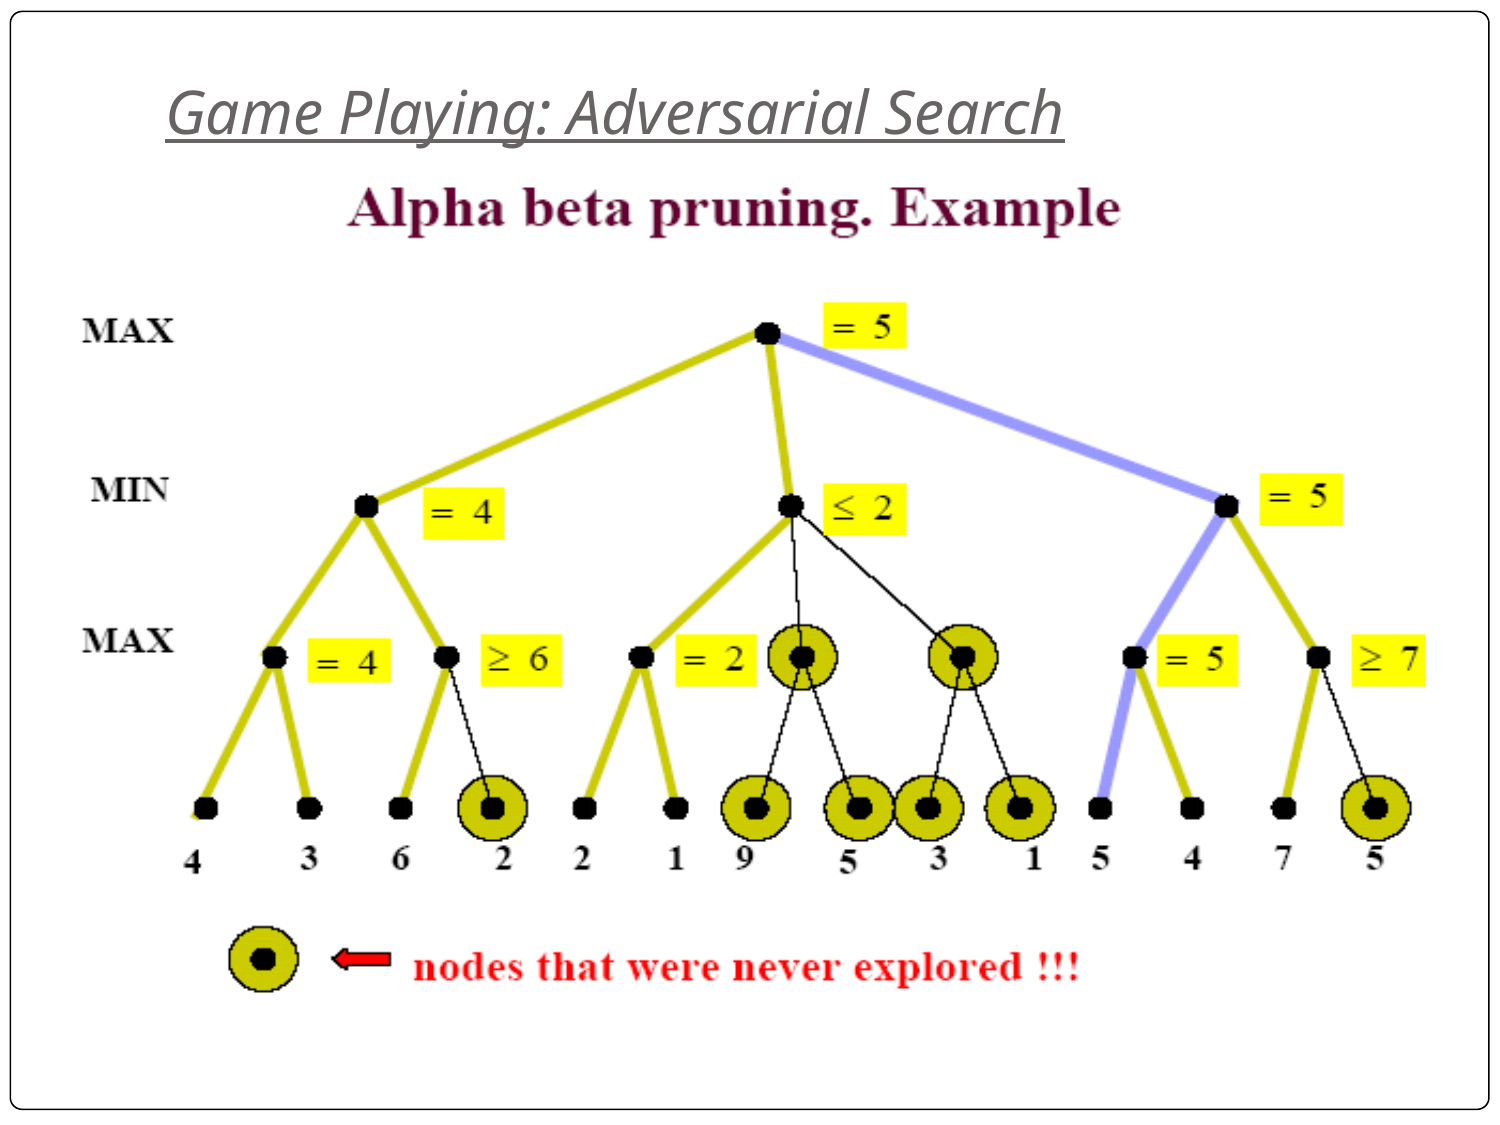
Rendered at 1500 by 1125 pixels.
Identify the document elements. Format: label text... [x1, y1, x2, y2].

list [74, 172, 1426, 1006]
title Game Playing: Adversarial Search [150, 45, 1425, 162]
